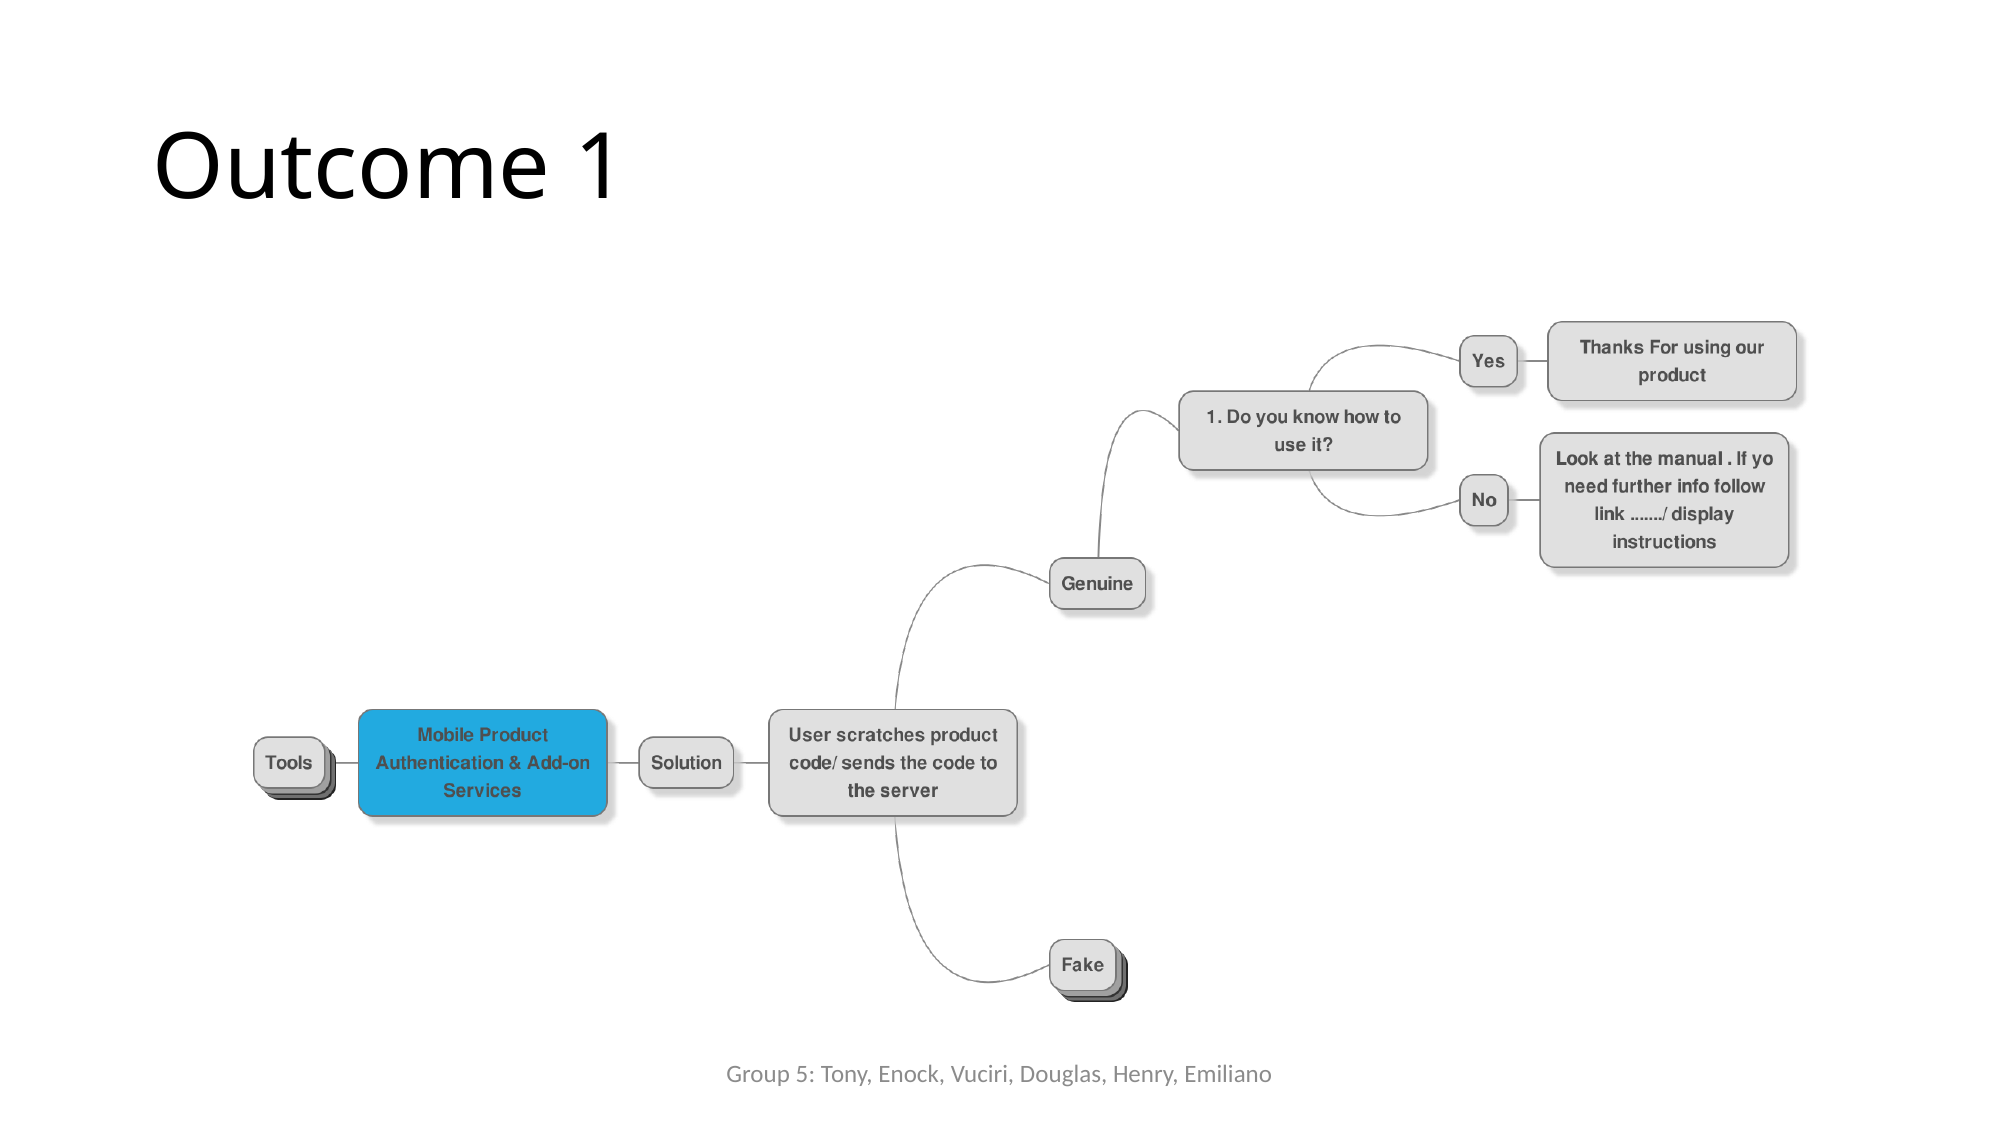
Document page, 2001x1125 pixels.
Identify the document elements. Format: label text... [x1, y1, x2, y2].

footer Group 5: Tony, Enock, Vuciri, Douglas, Henry, Emiliano [662, 1042, 1338, 1103]
title Outcome 1 [137, 59, 1863, 278]
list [180, 299, 1820, 1014]
